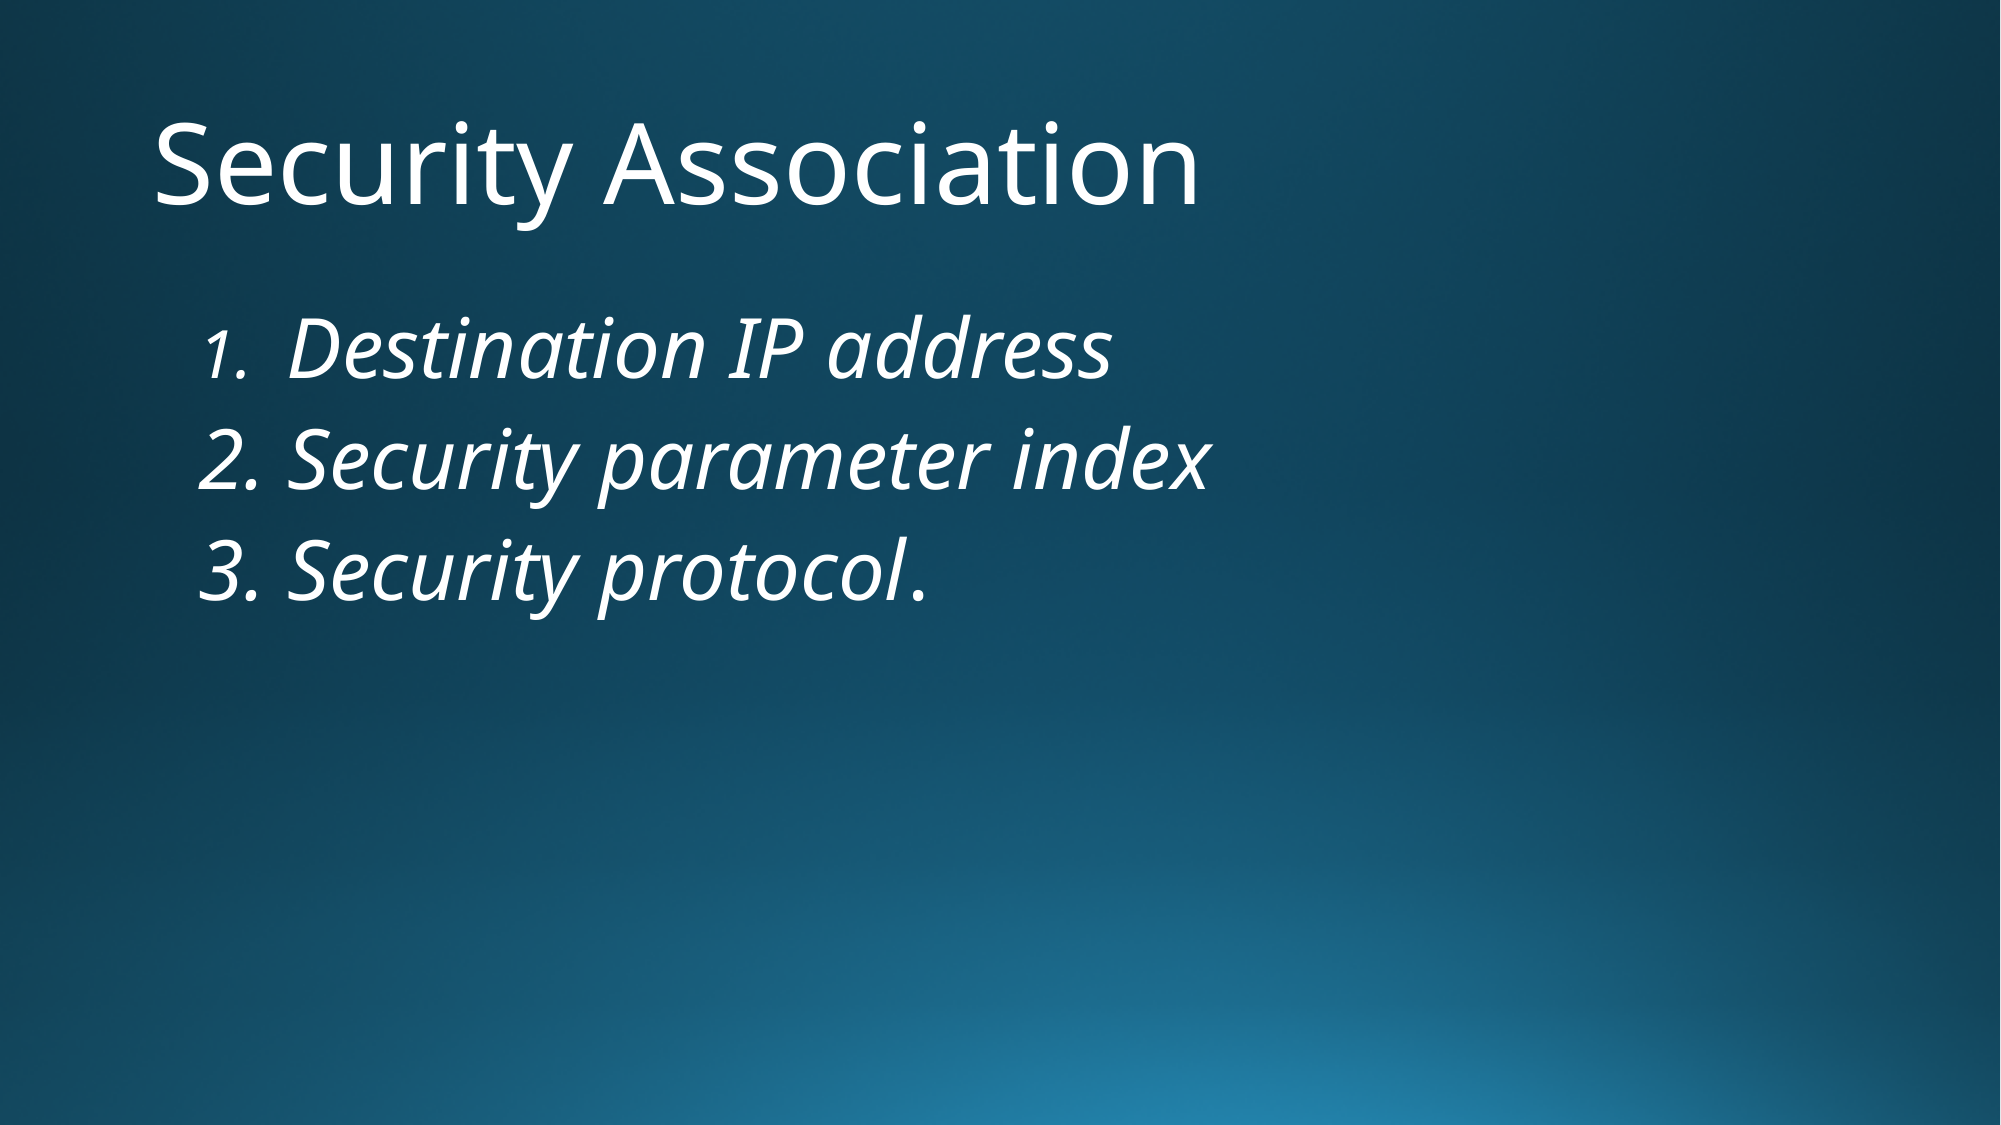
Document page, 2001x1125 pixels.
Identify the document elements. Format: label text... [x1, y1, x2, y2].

list 1. Destination IP address 2. Security parameter index 3. Security protocol. [183, 299, 1863, 1014]
title Security Association [137, 59, 1863, 278]
picture [0, 0, 2001, 1125]
